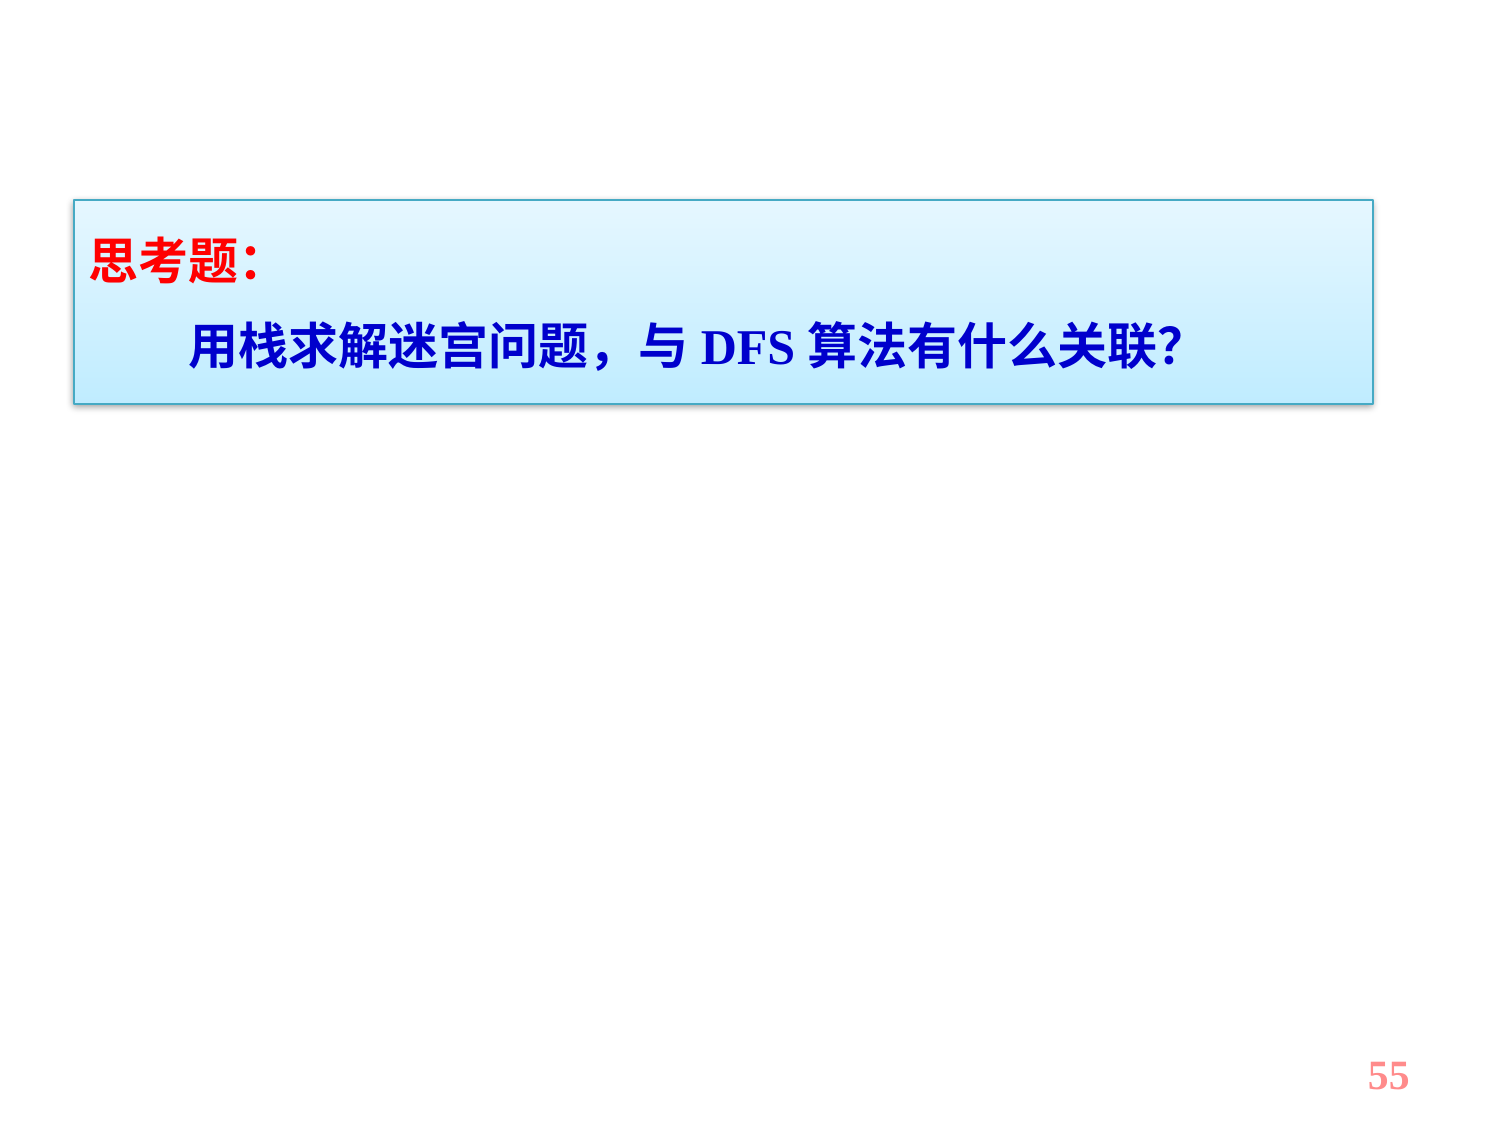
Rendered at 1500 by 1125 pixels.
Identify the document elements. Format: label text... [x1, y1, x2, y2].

text_box 思考题： 用栈求解迷宫问题，与DFS算法有什么关联？ [73, 199, 1374, 405]
slide_number 55 [1074, 1042, 1425, 1103]
